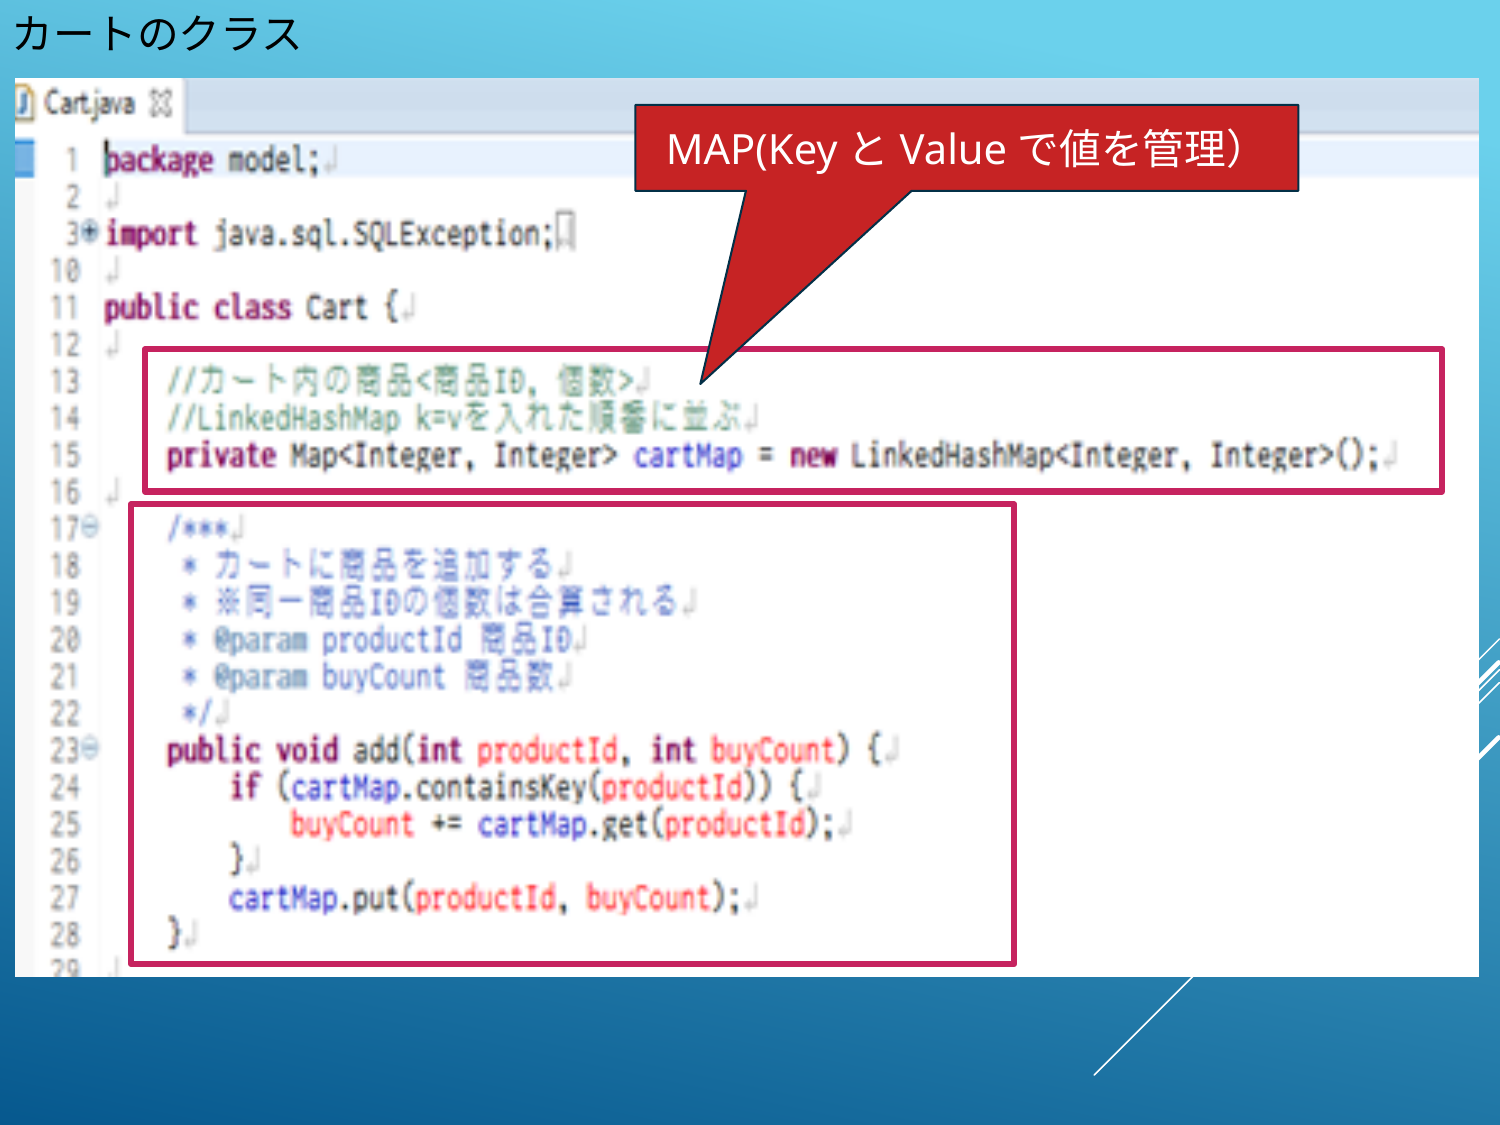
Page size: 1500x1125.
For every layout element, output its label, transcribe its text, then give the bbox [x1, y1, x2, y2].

picture [15, 78, 1479, 977]
text_box カートのクラス [0, 0, 334, 66]
